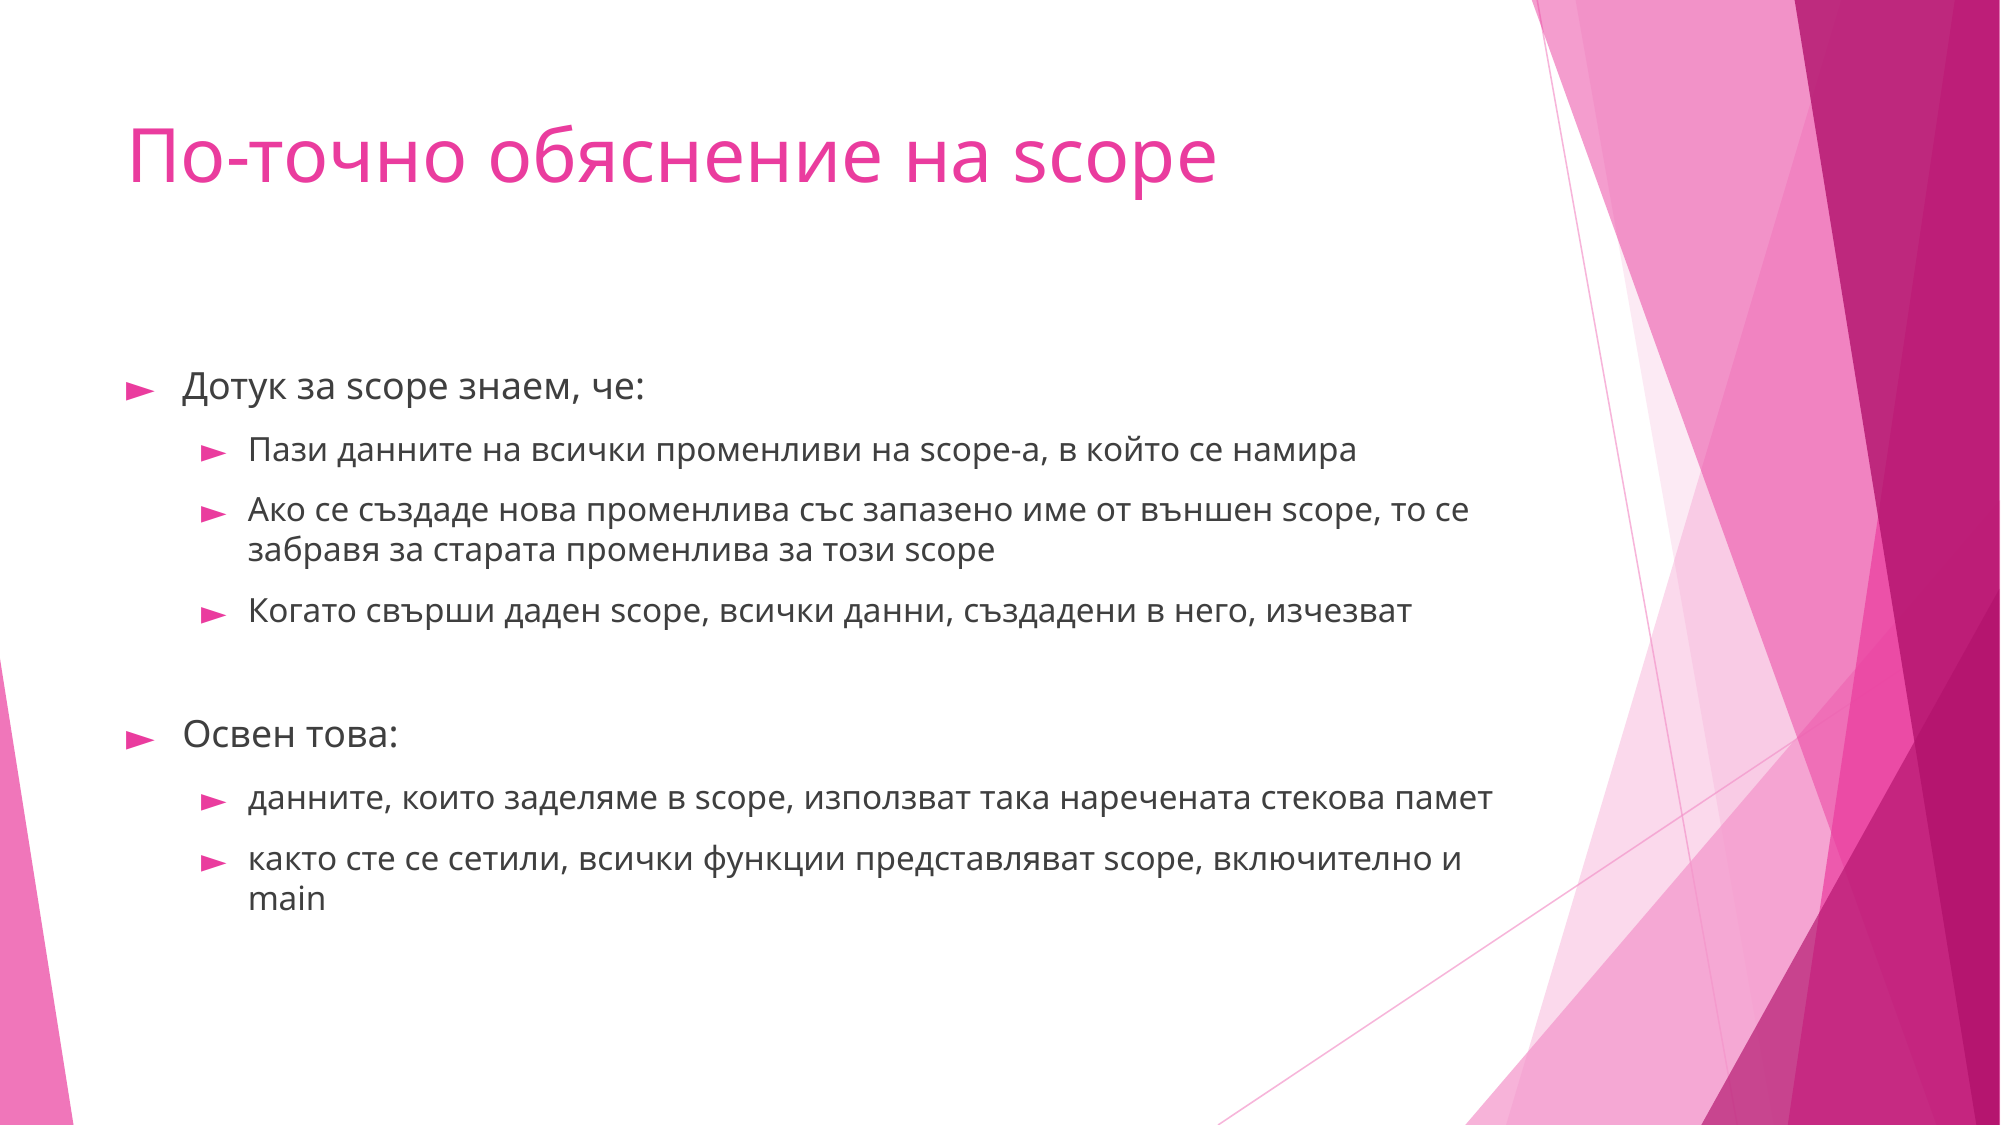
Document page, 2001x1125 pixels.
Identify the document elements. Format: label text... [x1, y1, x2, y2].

title По-точно обяснение на scope [111, 99, 1522, 317]
list Дотук за scope знаем, че: Пази данните на всички променливи на scope-a, в който се намира Ако се създаде нова променлива със запазено име от външен scope, то се забравя за старата променлива за този scope Когато свърши даден scope, всички данни, създадени в него, изчезват Освен това: данните, които заделяме в scope, използват така наречената стекова памет както сте се сетили, всички функции представляват scope, включително и main [111, 354, 1522, 992]
